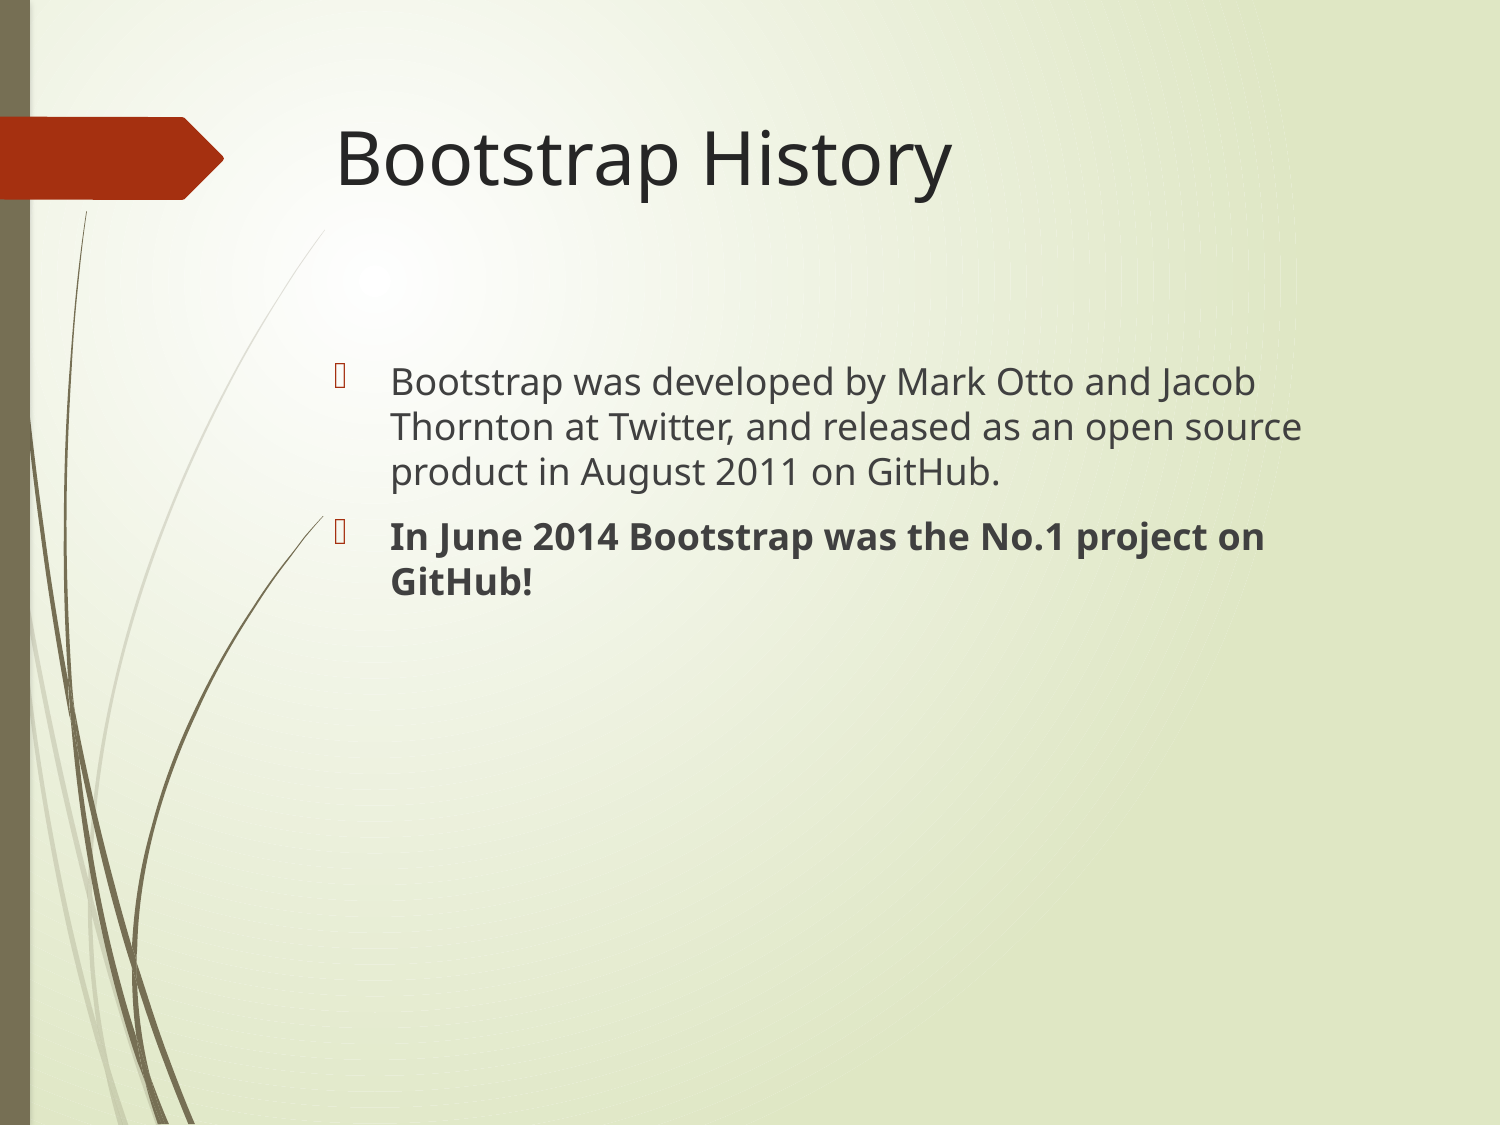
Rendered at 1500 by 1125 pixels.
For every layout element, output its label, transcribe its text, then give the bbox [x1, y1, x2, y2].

title Bootstrap History [319, 102, 1400, 313]
list Bootstrap was developed by Mark Otto and Jacob Thornton at Twitter, and released as an open source product in August 2011 on GitHub. In June 2014 Bootstrap was the No.1 project on GitHub! [318, 350, 1400, 970]
